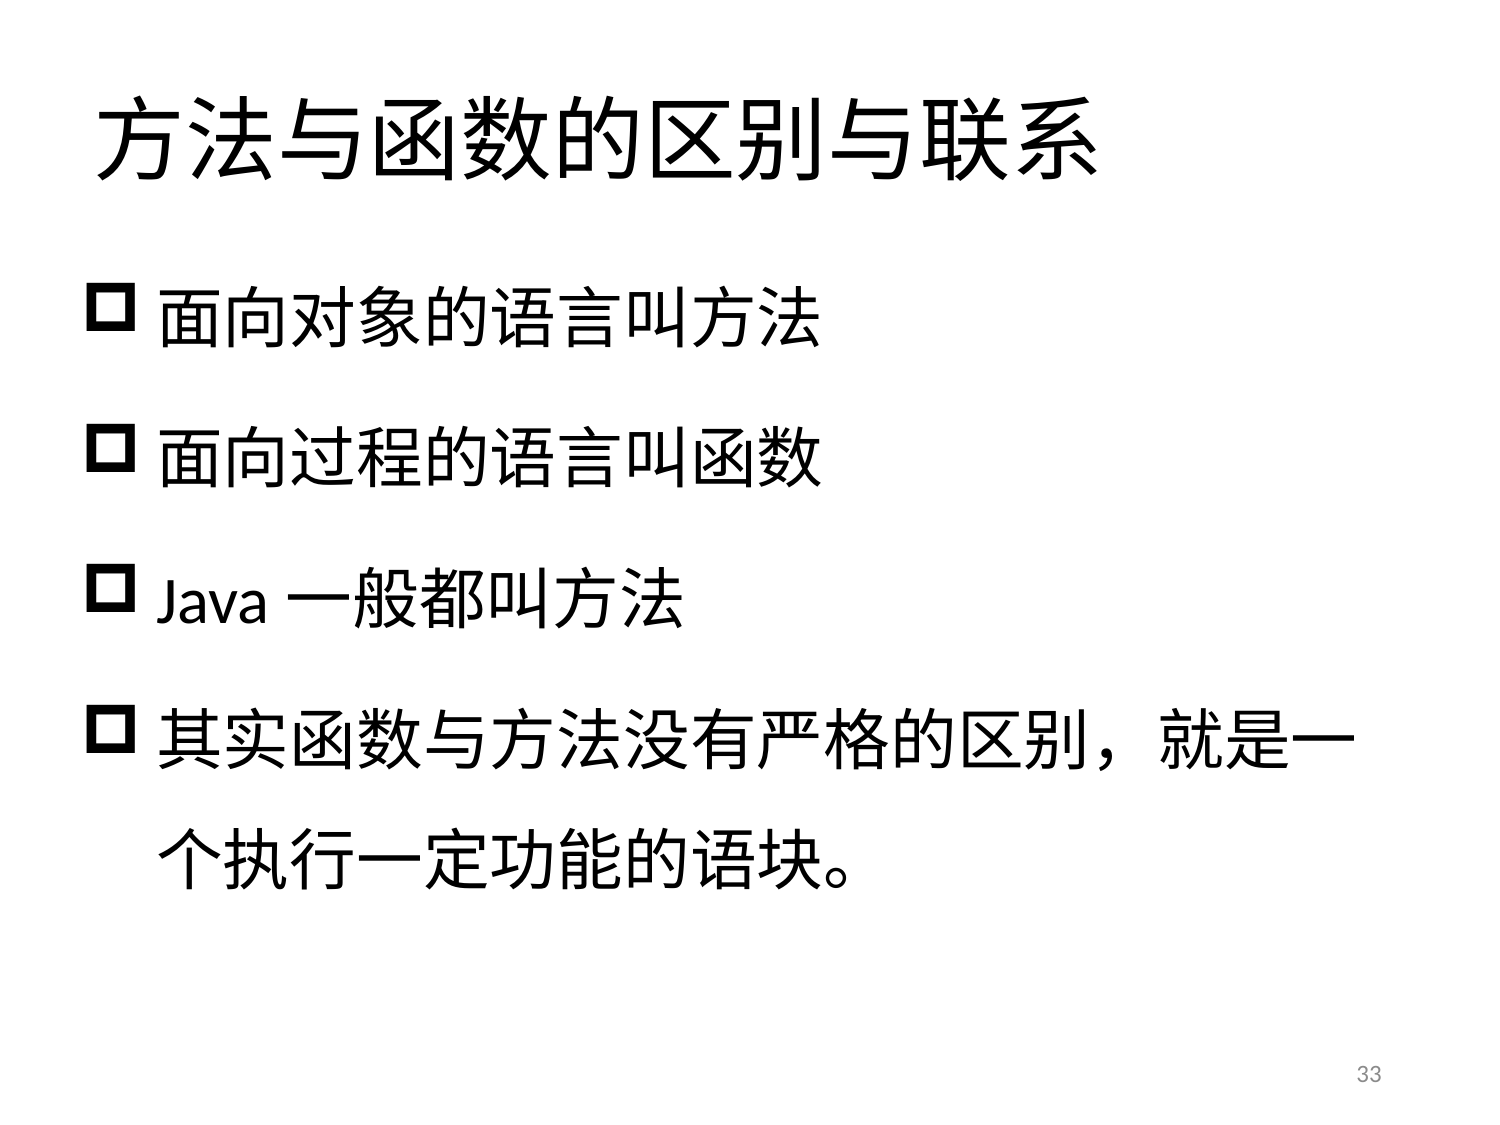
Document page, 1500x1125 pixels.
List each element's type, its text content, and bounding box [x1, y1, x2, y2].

title 方法与函数的区别与联系 [78, 50, 1158, 227]
list 面向对象的语言叫方法 面向过程的语言叫函数 Java一般都叫方法 其实函数与方法没有严格的区别，就是一个执行一定功能的语块。 [66, 227, 1417, 959]
slide_number 33 [1059, 1042, 1397, 1103]
